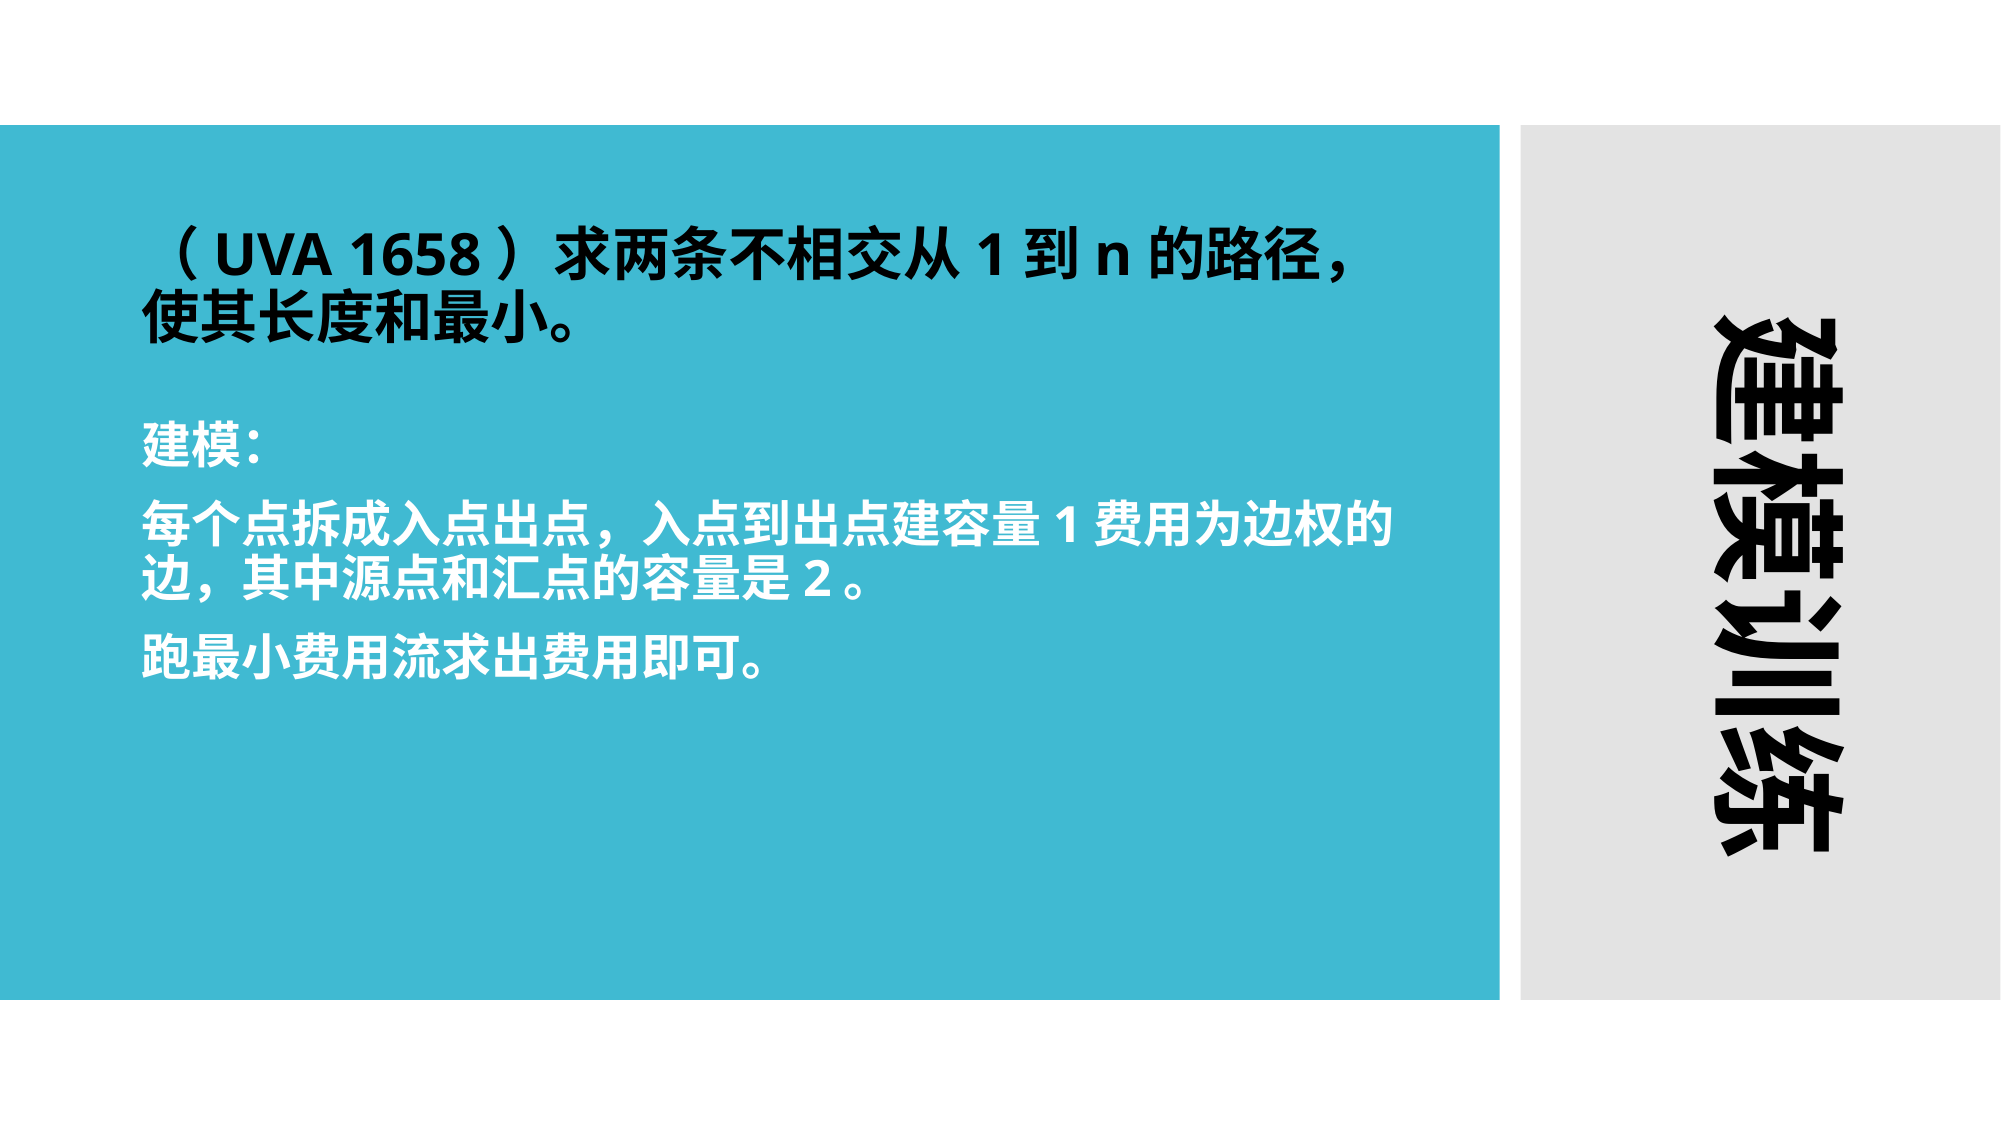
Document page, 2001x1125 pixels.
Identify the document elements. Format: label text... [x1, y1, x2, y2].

text_box 建模： 每个点拆成入点出点，入点到出点建容量1费用为边权的边，其中源点和汇点的容量是2。 跑最小费用流求出费用即可。 [126, 413, 1420, 792]
subtitle （UVA 1658）求两条不相交从1到n的路径，使其长度和最小。 [126, 218, 1448, 632]
text_box 建模训练 [1674, 296, 1872, 909]
